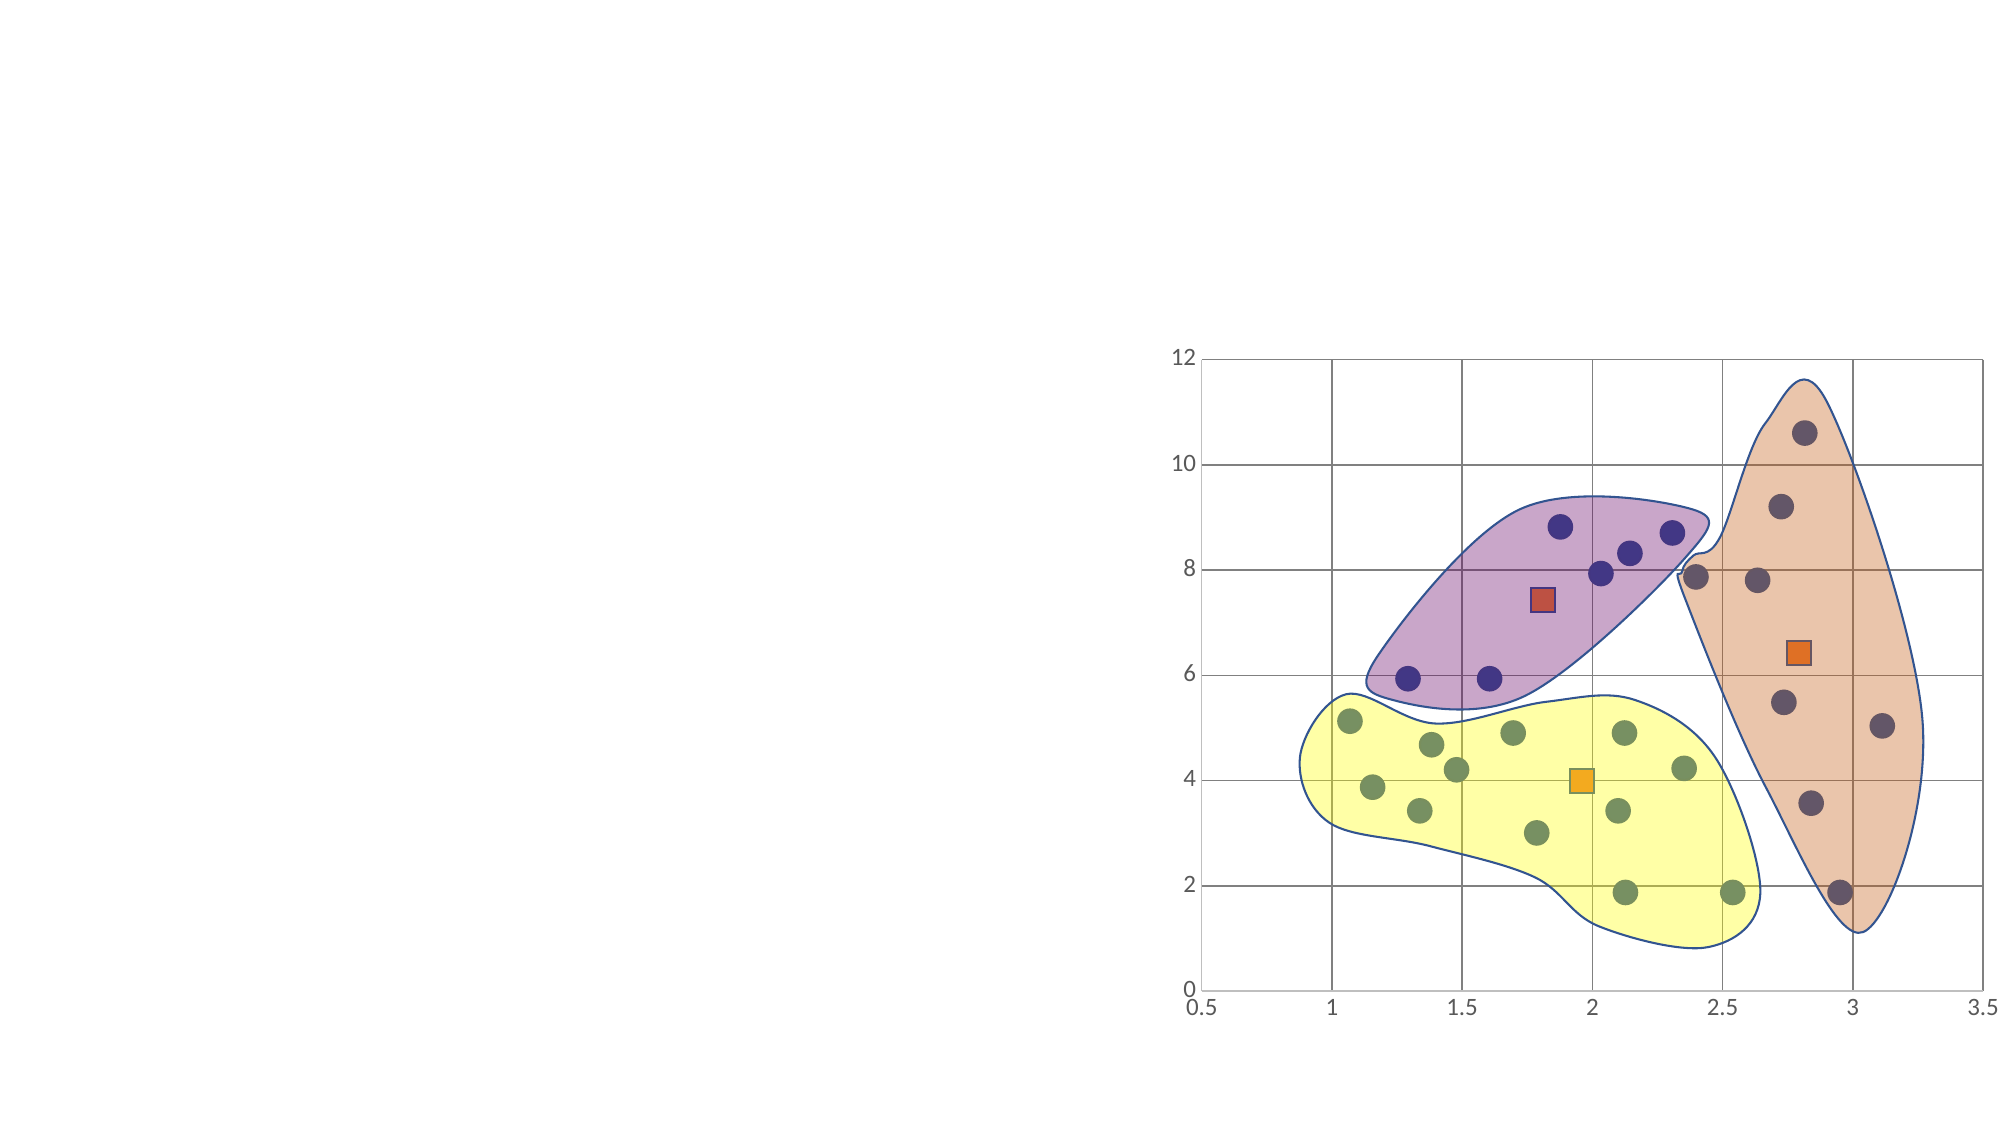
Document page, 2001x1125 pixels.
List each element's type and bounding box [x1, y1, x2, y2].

chart [1153, 332, 2000, 1037]
